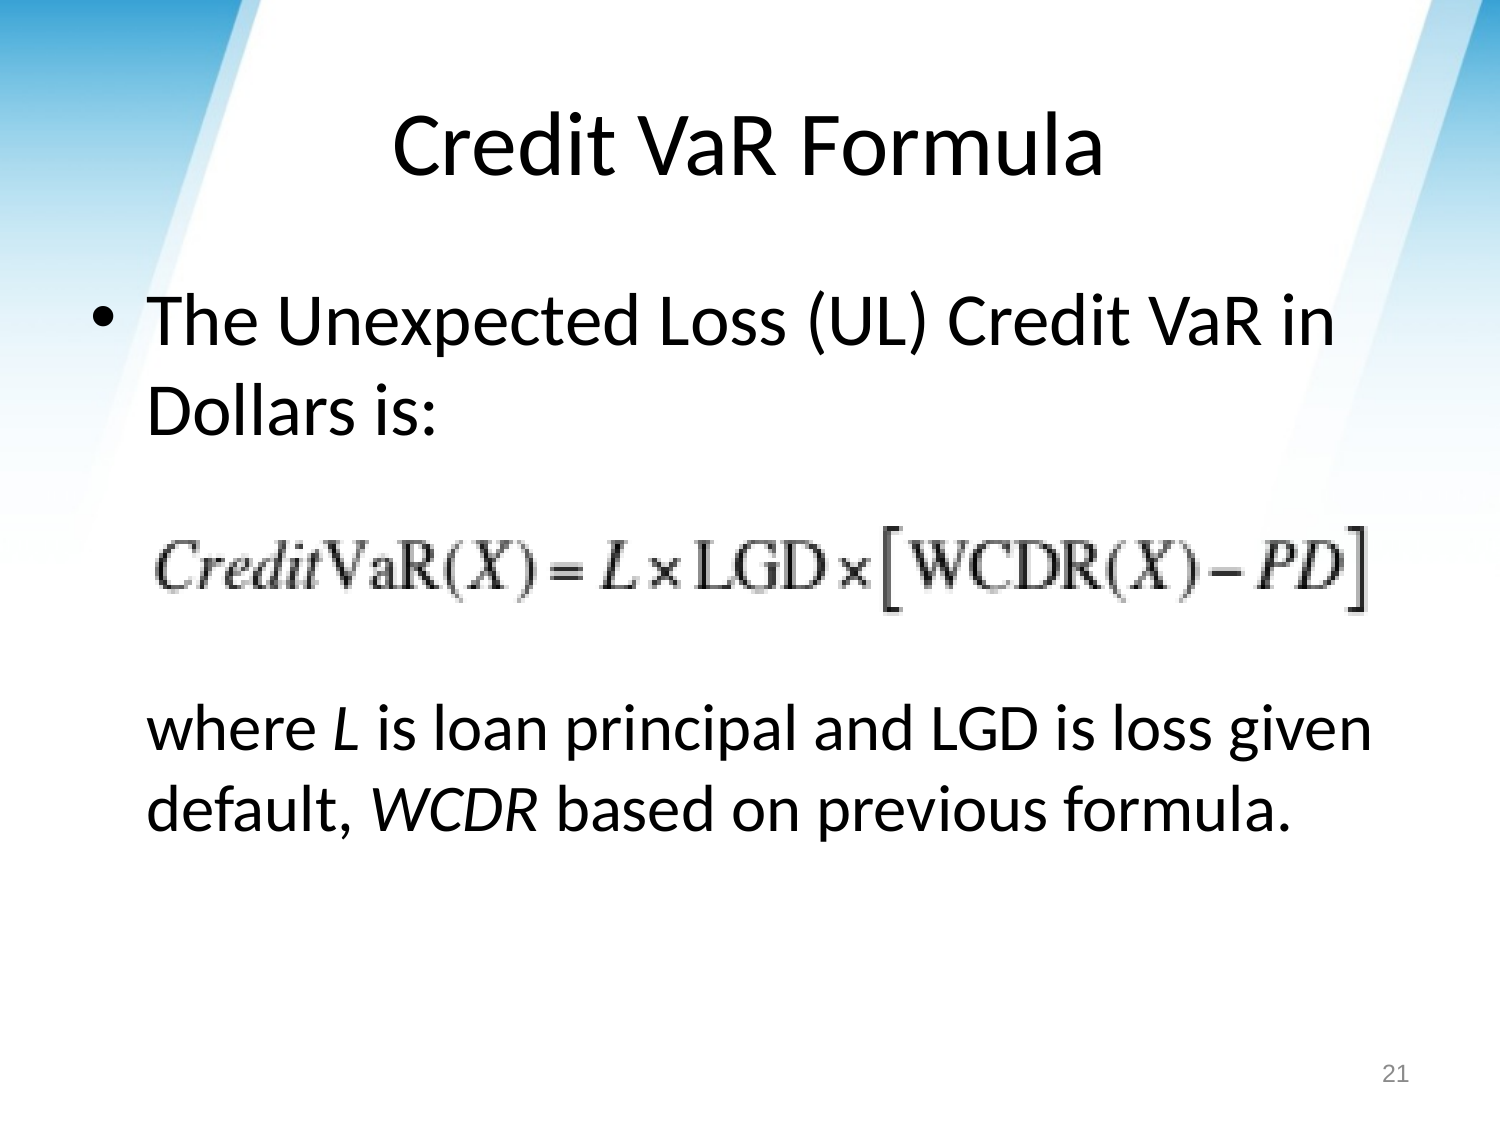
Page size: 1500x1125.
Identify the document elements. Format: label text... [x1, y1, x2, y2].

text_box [147, 518, 1369, 622]
title Credit VaR Formula [75, 45, 1425, 233]
slide_number 21 [1074, 1042, 1425, 1103]
list The Unexpected Loss (UL) Credit VaR in Dollars is: where L is loan principal and LGD is loss given default, WCDR based on previous formula. [75, 262, 1425, 1005]
picture [0, 0, 1500, 771]
